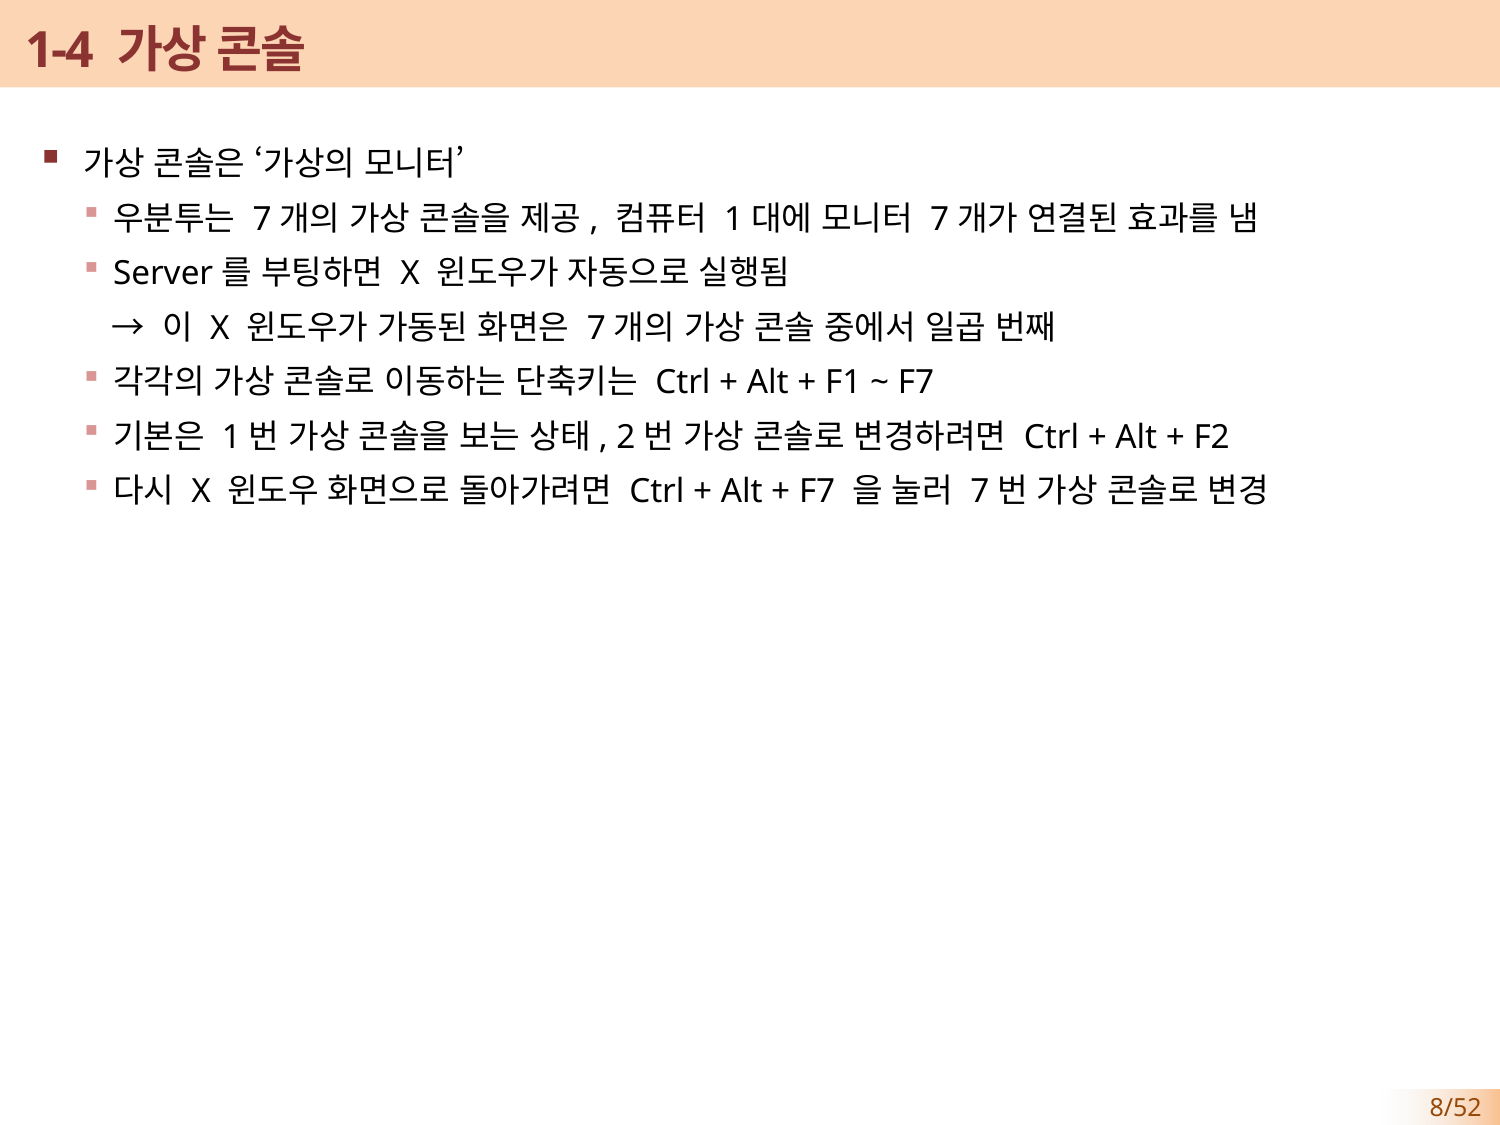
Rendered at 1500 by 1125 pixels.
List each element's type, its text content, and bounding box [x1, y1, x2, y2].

title 1-4 가상 콘솔 [10, 8, 1260, 87]
list 가상 콘솔은 ‘가상의 모니터’ 우분투는 7개의 가상 콘솔을 제공, 컴퓨터 1대에 모니터 7개가 연결된 효과를 냄 Server를 부팅하면 X 윈도우가 자동으로 실행됨 → 이 X 윈도우가 가동된 화면은 7개의 가상 콘솔 중에서 일곱 번째 각각의 가상 콘솔로 이동하는 단축키는 Ctrl + Alt + F1 ~ F7 기본은 1번 가상 콘솔을 보는 상태, 2번 가상 콘솔로 변경하려면 Ctrl + Alt + F2 다시 X 윈도우 화면으로 돌아가려면 Ctrl + Alt + F7 을 눌러 7번 가상 콘솔로 변경 [10, 126, 1481, 1057]
